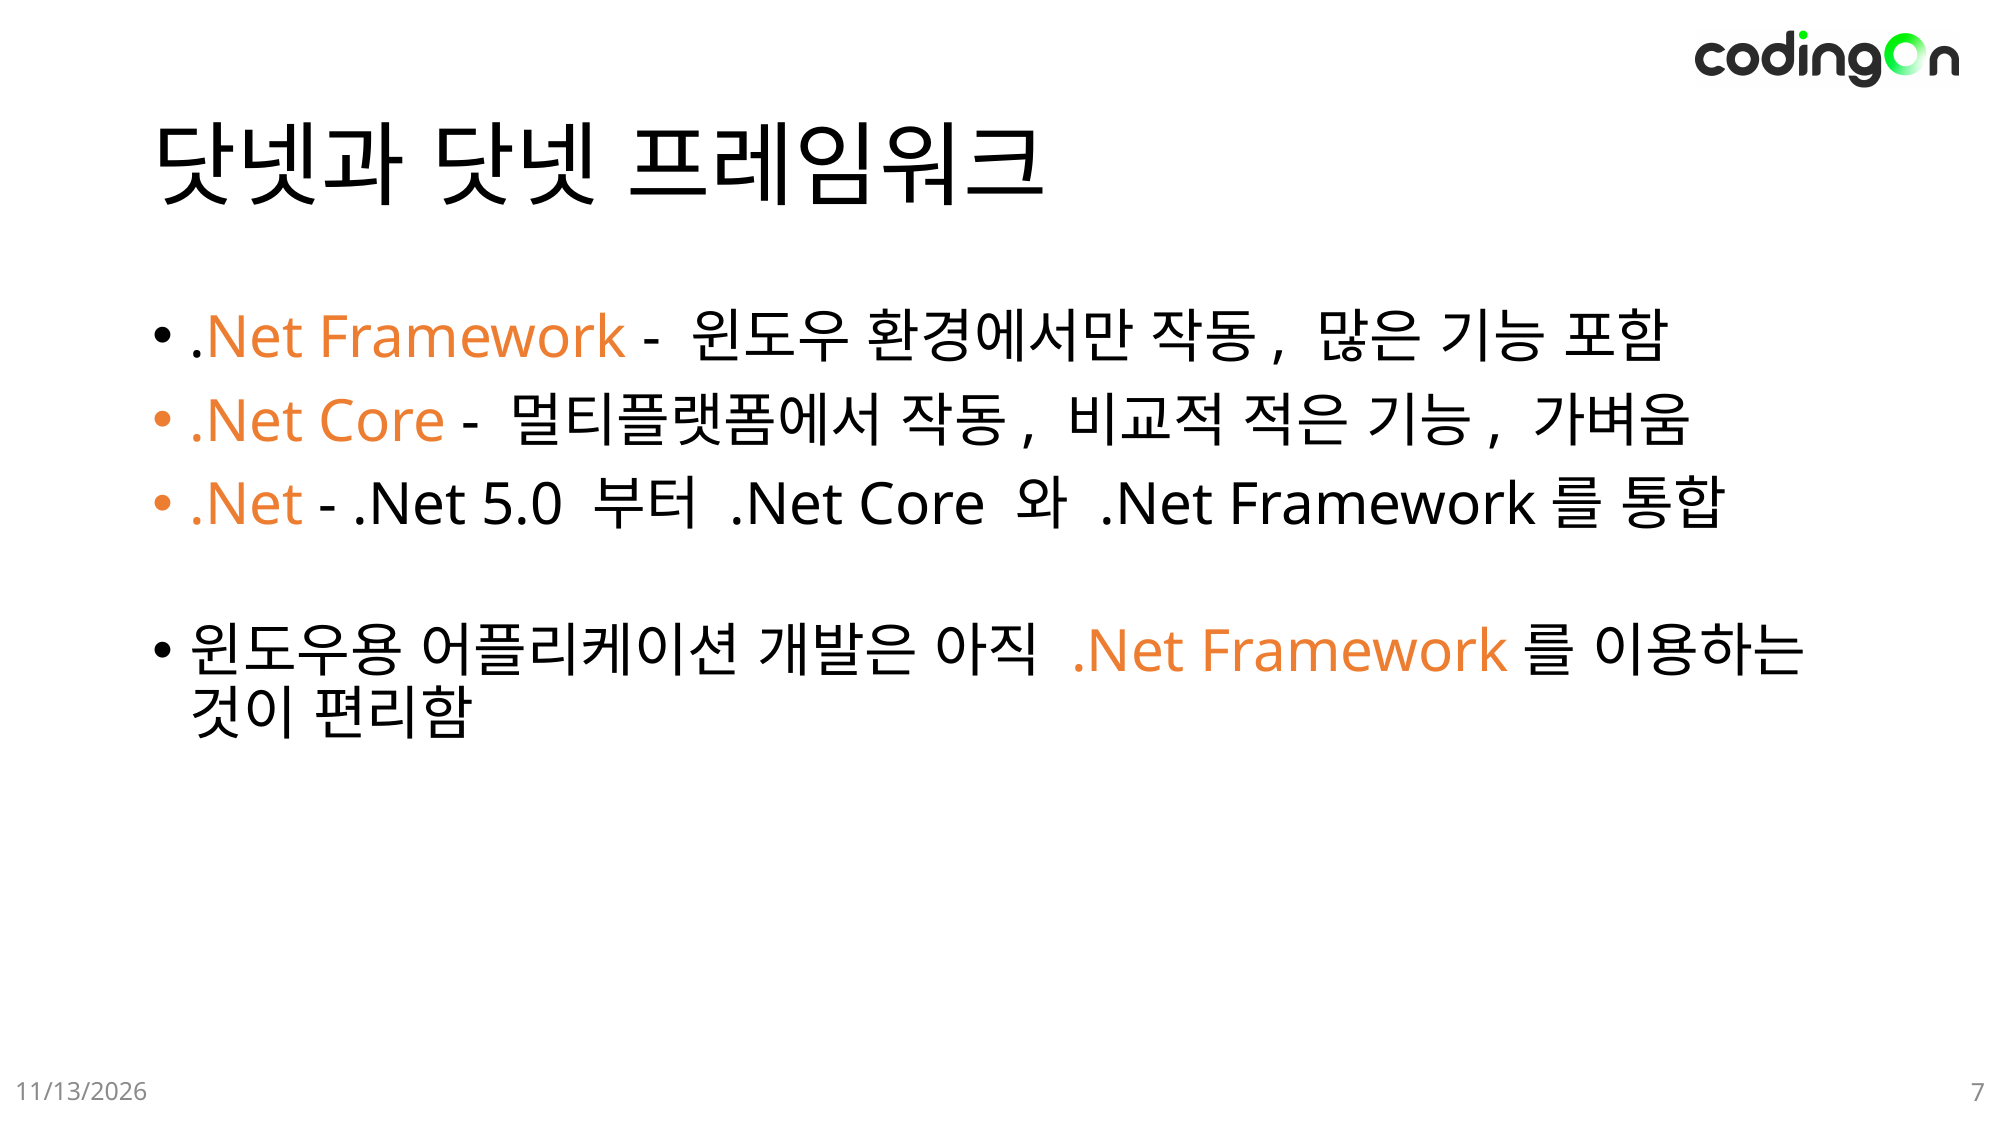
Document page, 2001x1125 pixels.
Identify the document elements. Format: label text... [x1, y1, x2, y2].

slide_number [0, 1062, 450, 1123]
list .Net Framework - 윈도우 환경에서만 작동, 많은 기능 포함 .Net Core - 멀티플랫폼에서 작동, 비교적 적은 기능, 가벼움 .Net - .Net 5.0 부터 .Net Core 와 .Net Framework를 통합 윈도우용 어플리케이션 개발은 아직 .Net Framework를 이용하는 것이 편리함 [137, 299, 1863, 1014]
picture [1695, 30, 1959, 88]
title 닷넷과 닷넷 프레임워크 [137, 59, 1863, 278]
slide_number 7 [1550, 1063, 2000, 1124]
